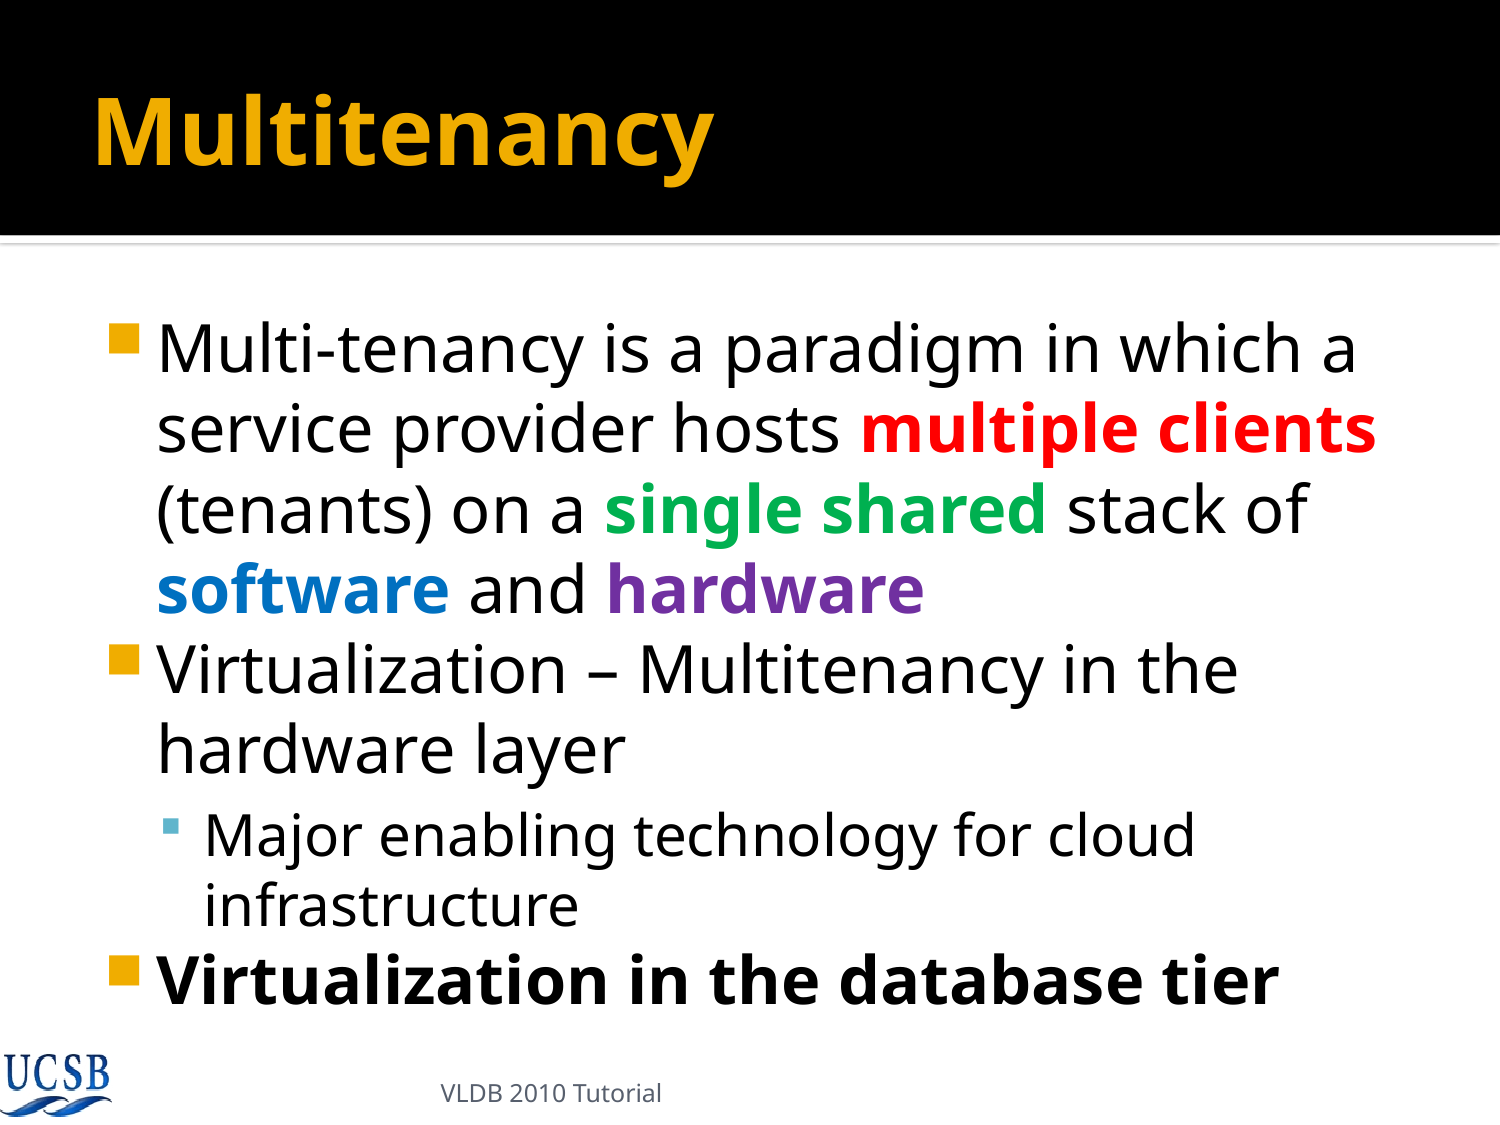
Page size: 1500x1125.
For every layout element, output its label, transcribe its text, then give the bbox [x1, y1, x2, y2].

list Multi-tenancy is a paradigm in which a service provider hosts multiple clients (tenants) on a single shared stack of software and hardware Virtualization – Multitenancy in the hardware layer Major enabling technology for cloud infrastructure Virtualization in the database tier [75, 291, 1425, 1050]
picture [0, 1053, 113, 1117]
title Multitenancy [75, 25, 1425, 231]
footer VLDB 2010 Tutorial [433, 1062, 1337, 1108]
